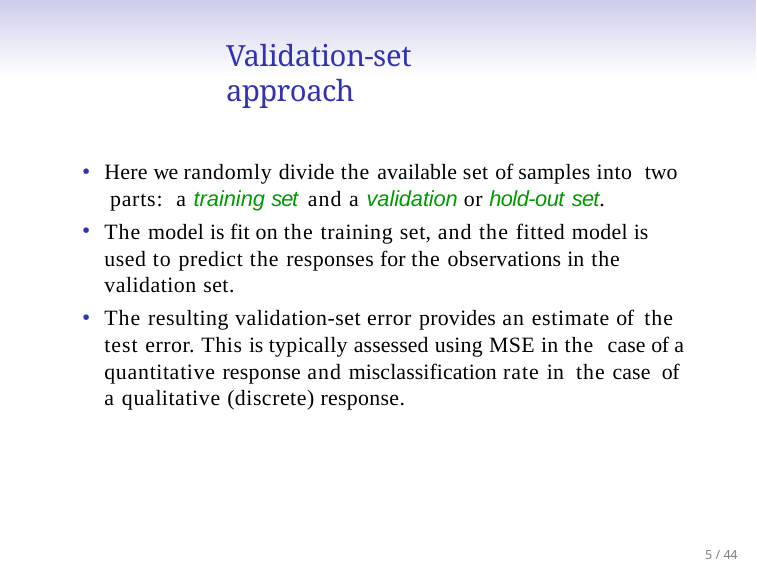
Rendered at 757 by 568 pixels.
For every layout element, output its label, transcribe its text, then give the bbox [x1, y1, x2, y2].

slide_number 5 / 44 [693, 548, 743, 568]
text_box Here we randomly divide the available set of samples into two parts: a training set and a validation or hold-out set. The model is fit on the training set, and the fitted model is used to predict the responses for the observations in the validation set. The resulting validation-set error provides an estimate of the test error. This is typically assessed using MSE in the case of a quantitative response and misclassification rate in the case of a qualitative (discrete) response. [80, 156, 698, 411]
title Validation-set approach [224, 34, 532, 133]
picture [0, 0, 756, 74]
